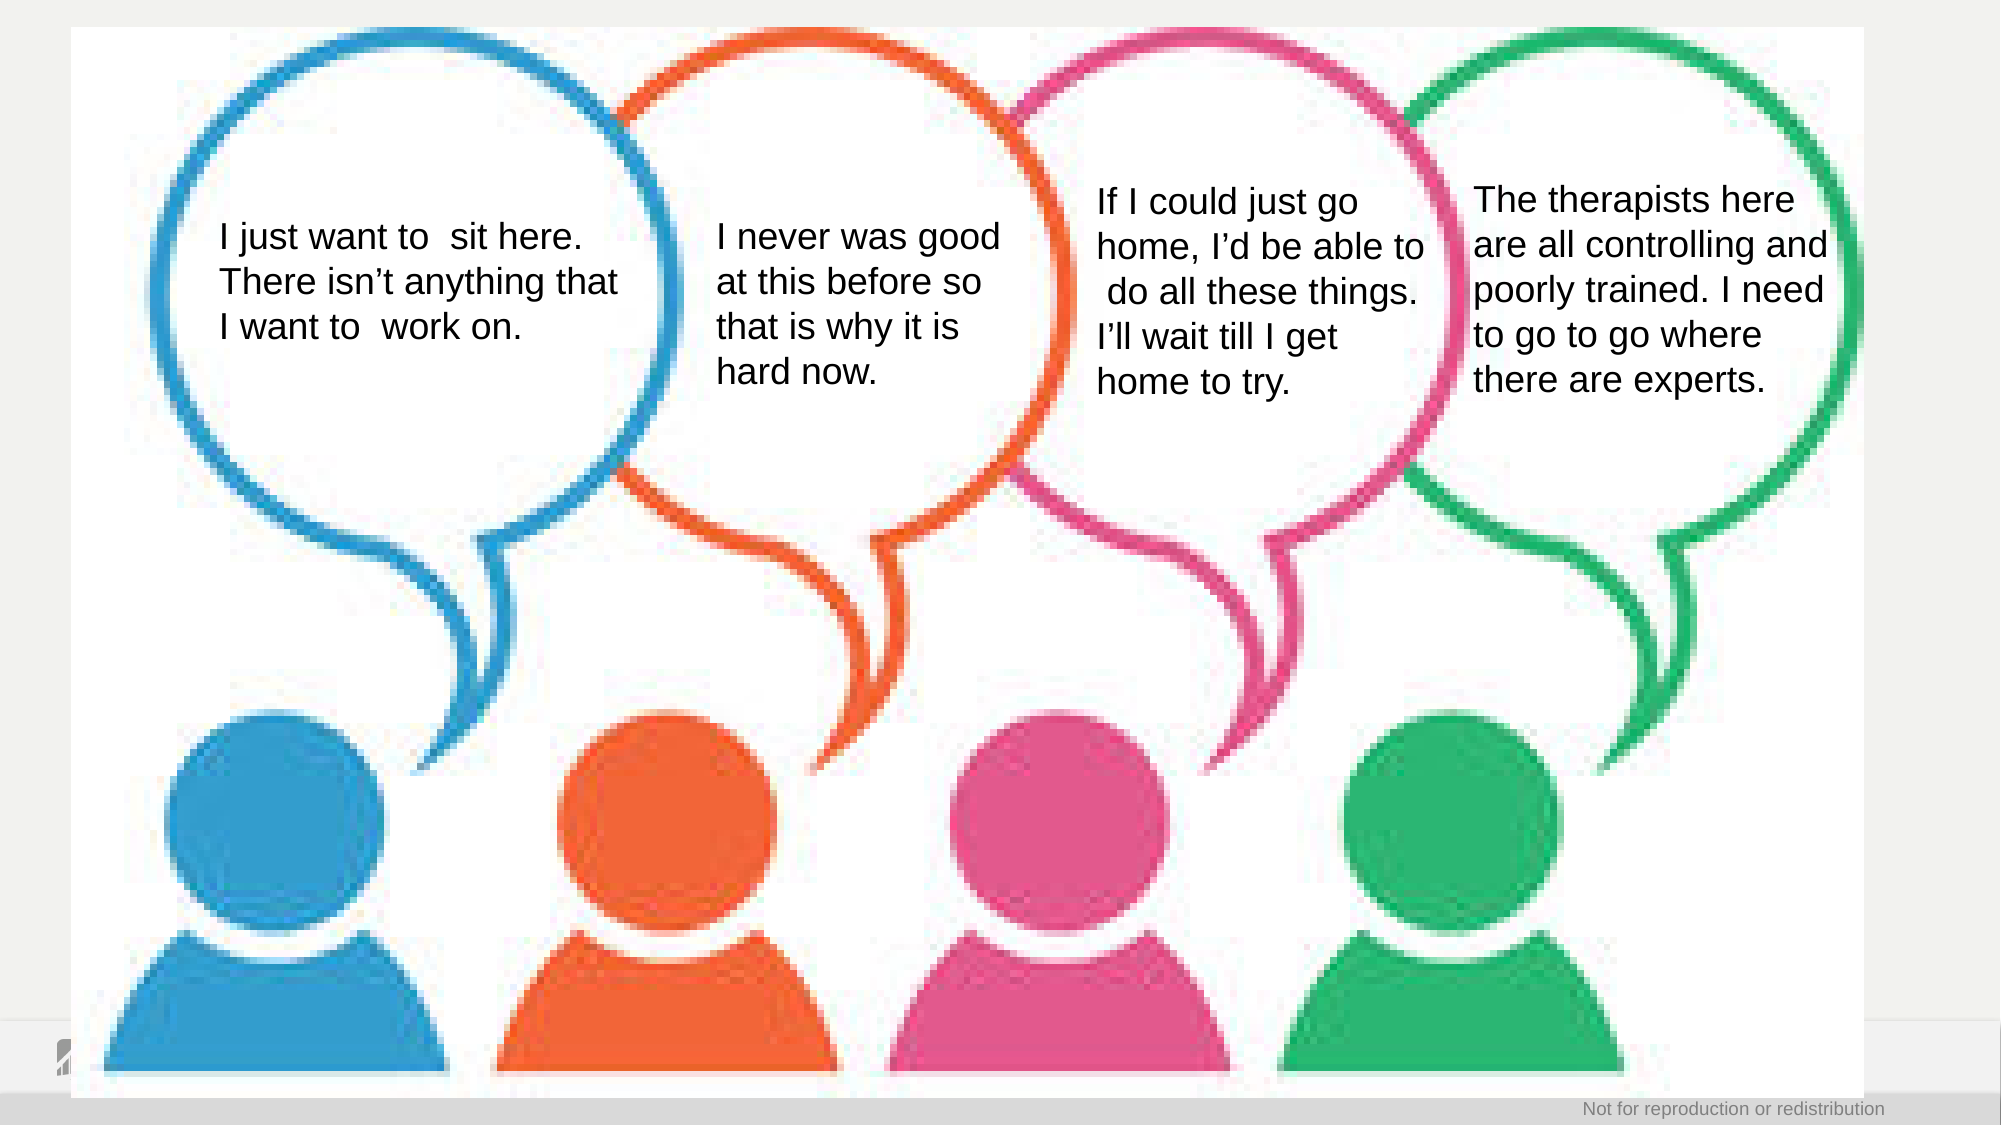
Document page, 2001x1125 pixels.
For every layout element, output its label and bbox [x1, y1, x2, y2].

picture [71, 27, 1864, 1098]
